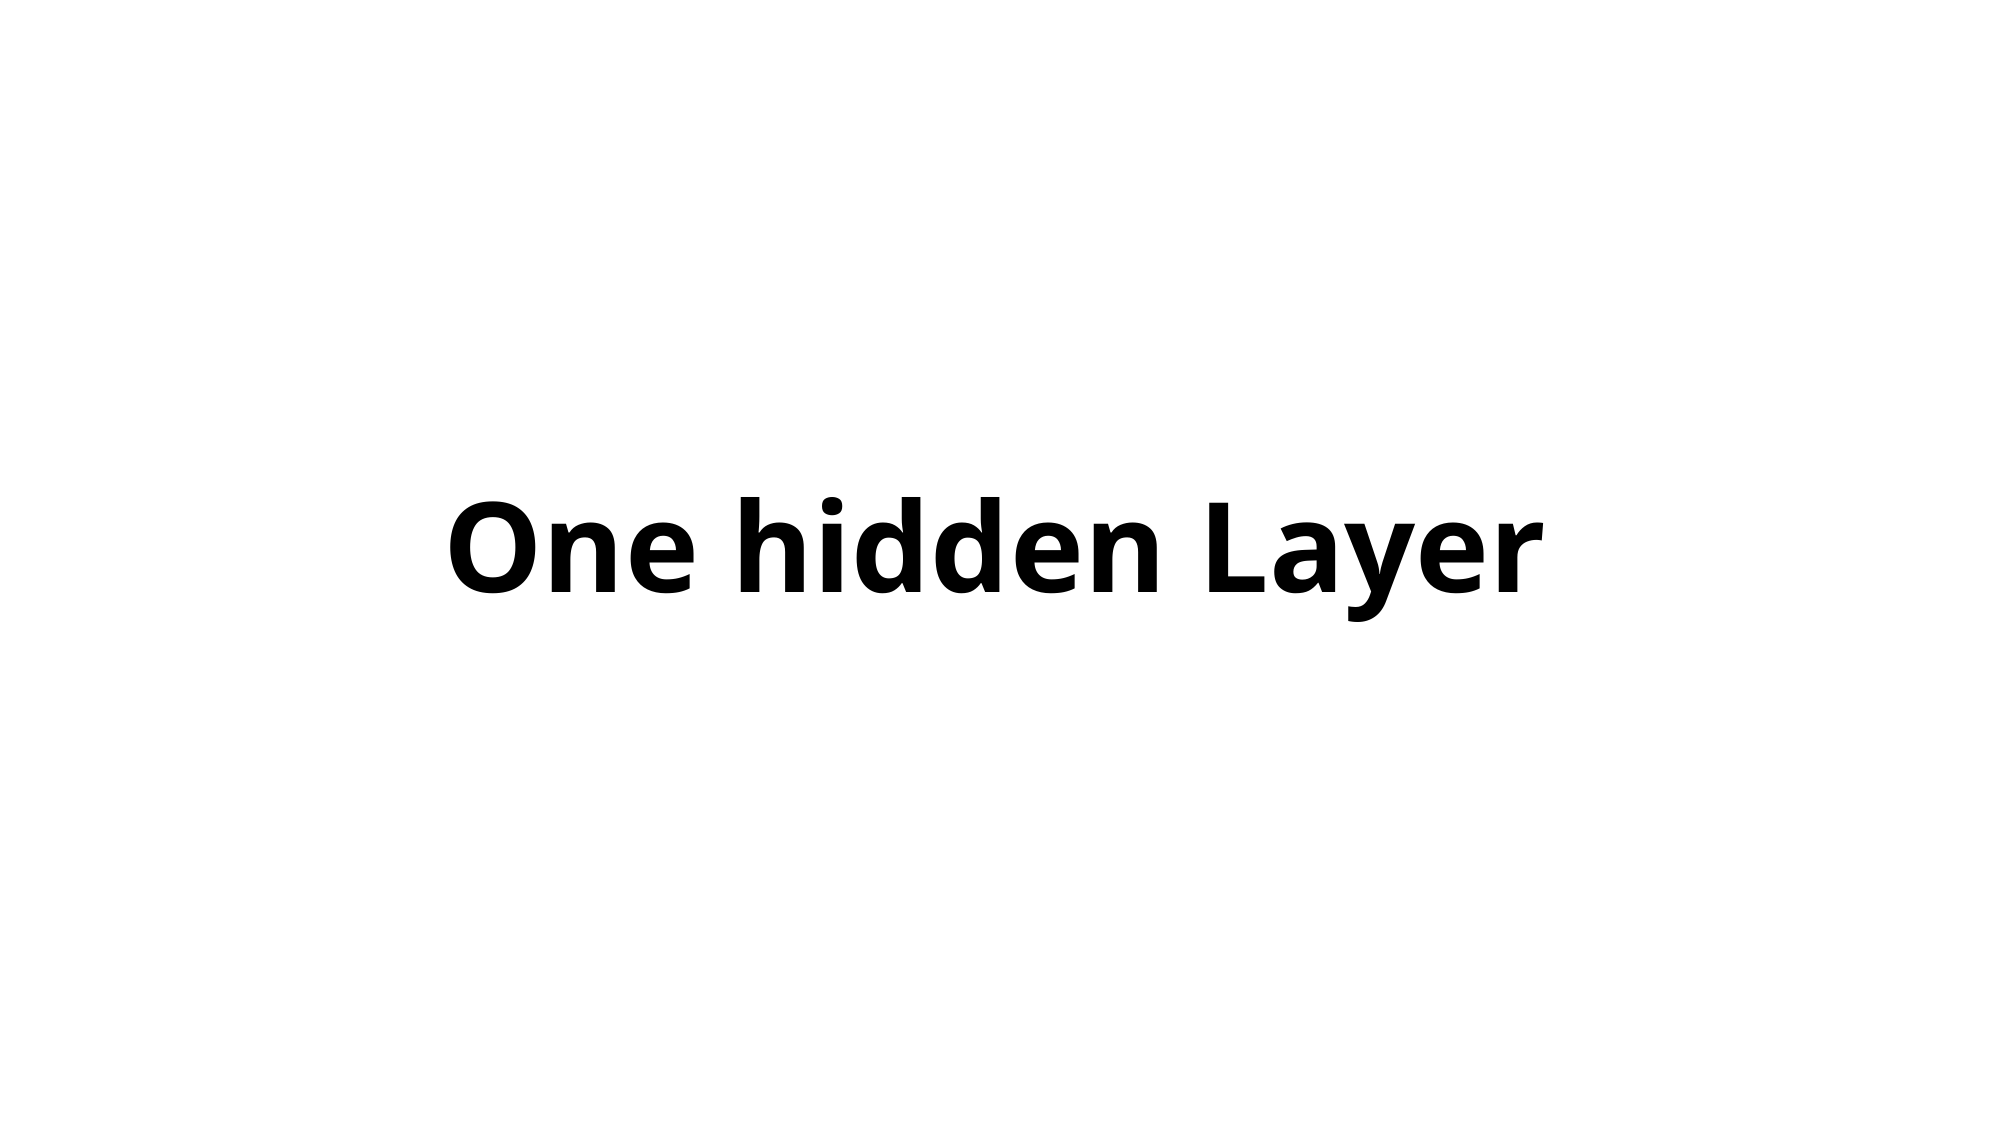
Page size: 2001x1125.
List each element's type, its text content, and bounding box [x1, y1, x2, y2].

title One hidden Layer [245, 428, 1746, 628]
